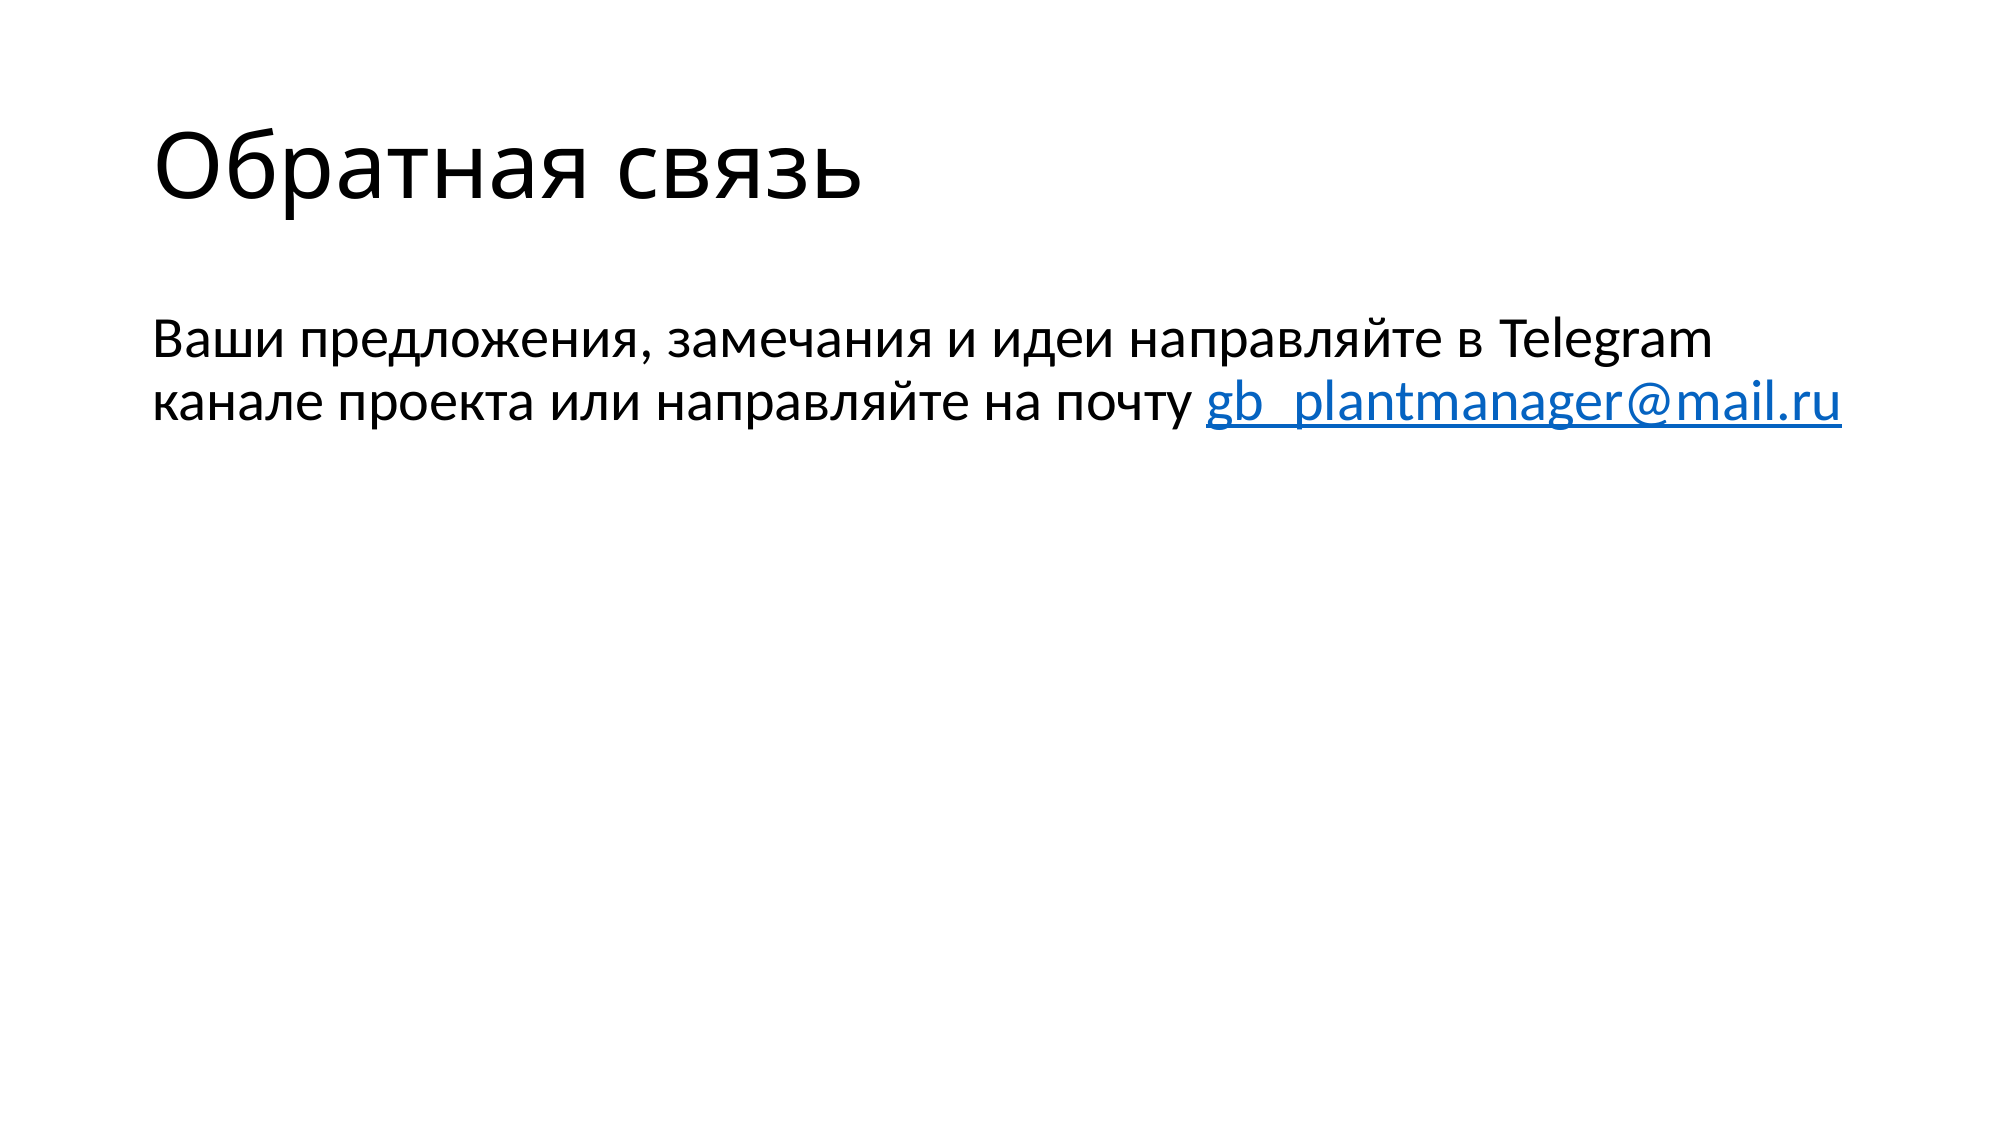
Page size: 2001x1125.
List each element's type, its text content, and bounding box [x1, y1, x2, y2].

list Ваши предложения, замечания и идеи направляйте в Telegram канале проекта или направляйте на почту gb_plantmanager@mail.ru [137, 299, 1863, 1014]
title Обратная связь [137, 59, 1863, 278]
